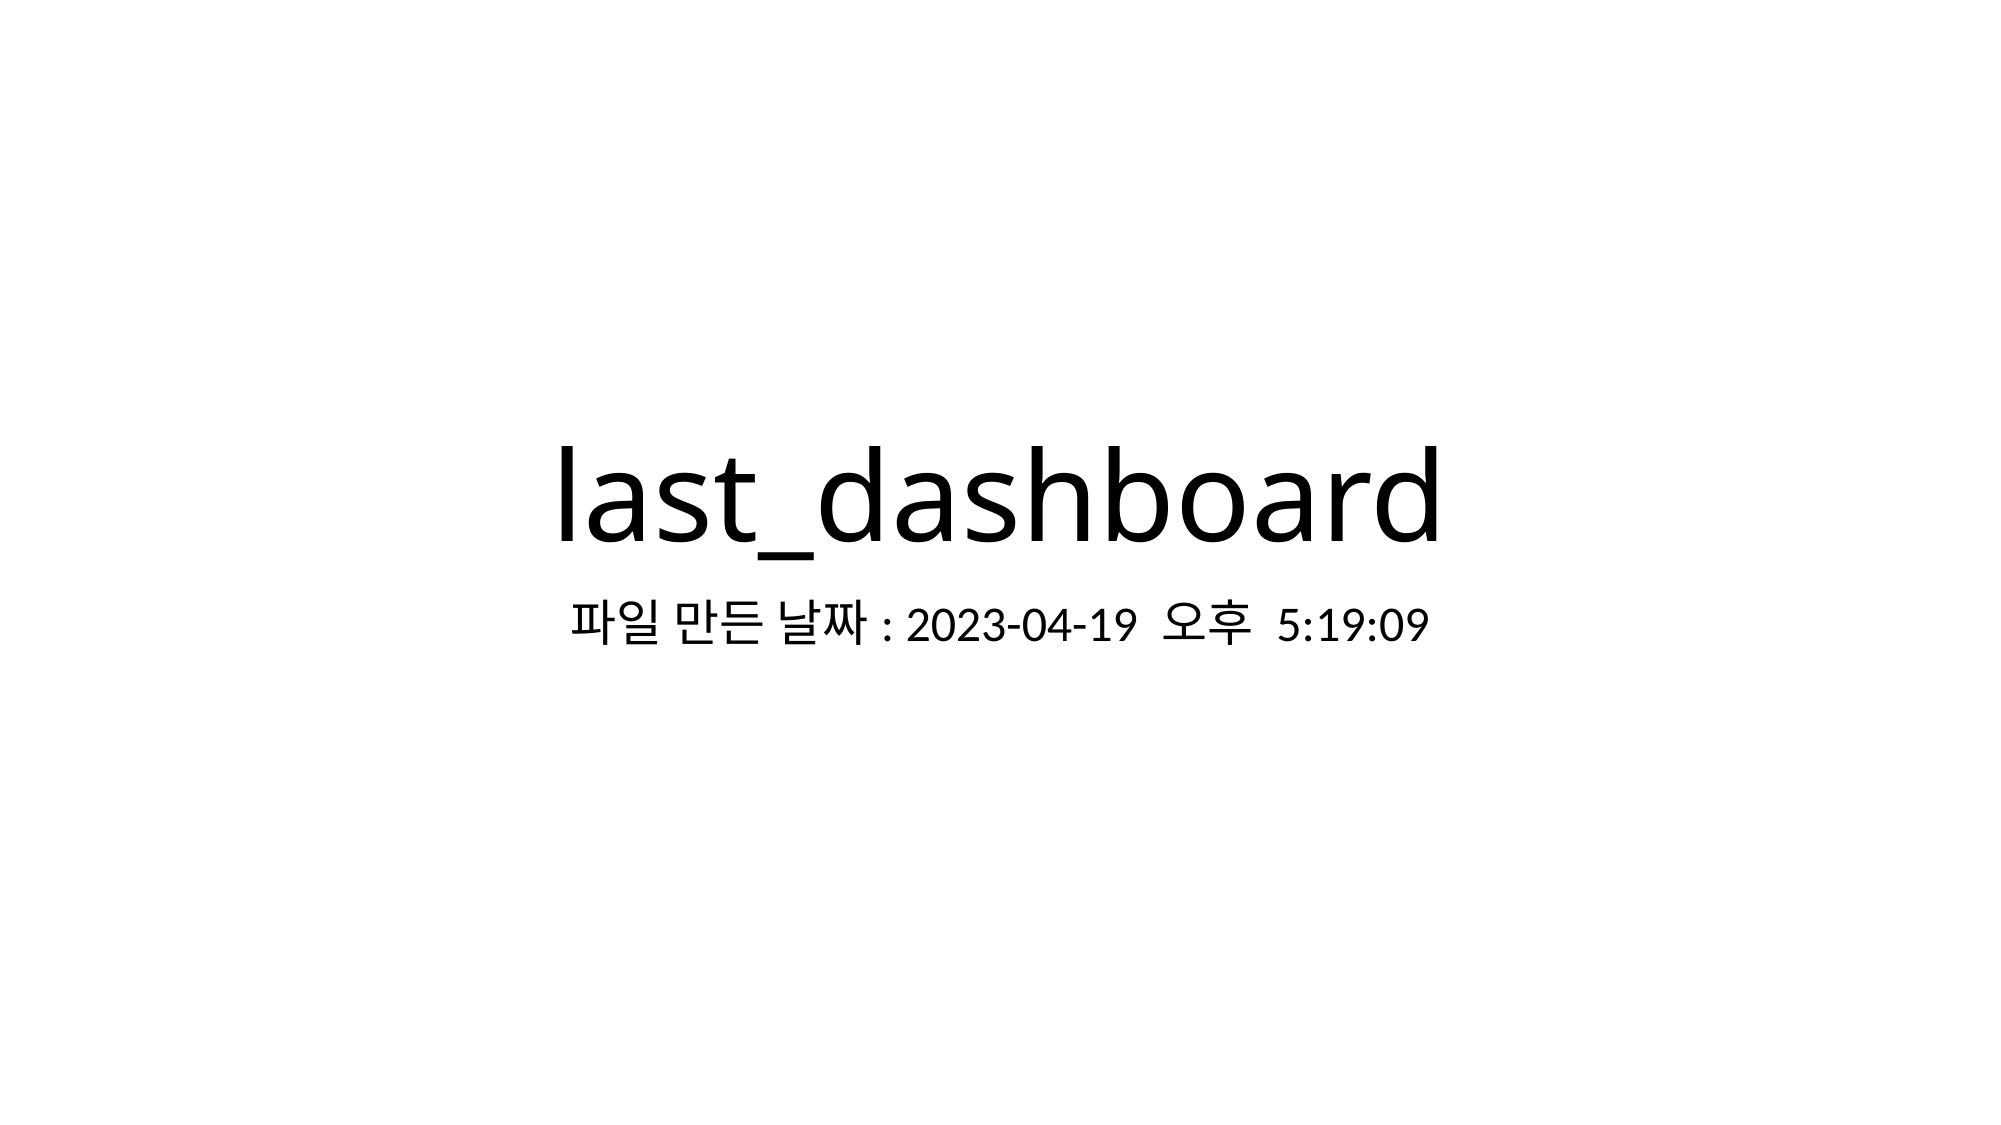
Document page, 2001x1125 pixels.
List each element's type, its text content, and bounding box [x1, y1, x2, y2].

title last_dashboard [249, 184, 1750, 576]
subtitle 파일 만든 날짜: 2023-04-19 오후 5:19:09 [249, 590, 1750, 863]
